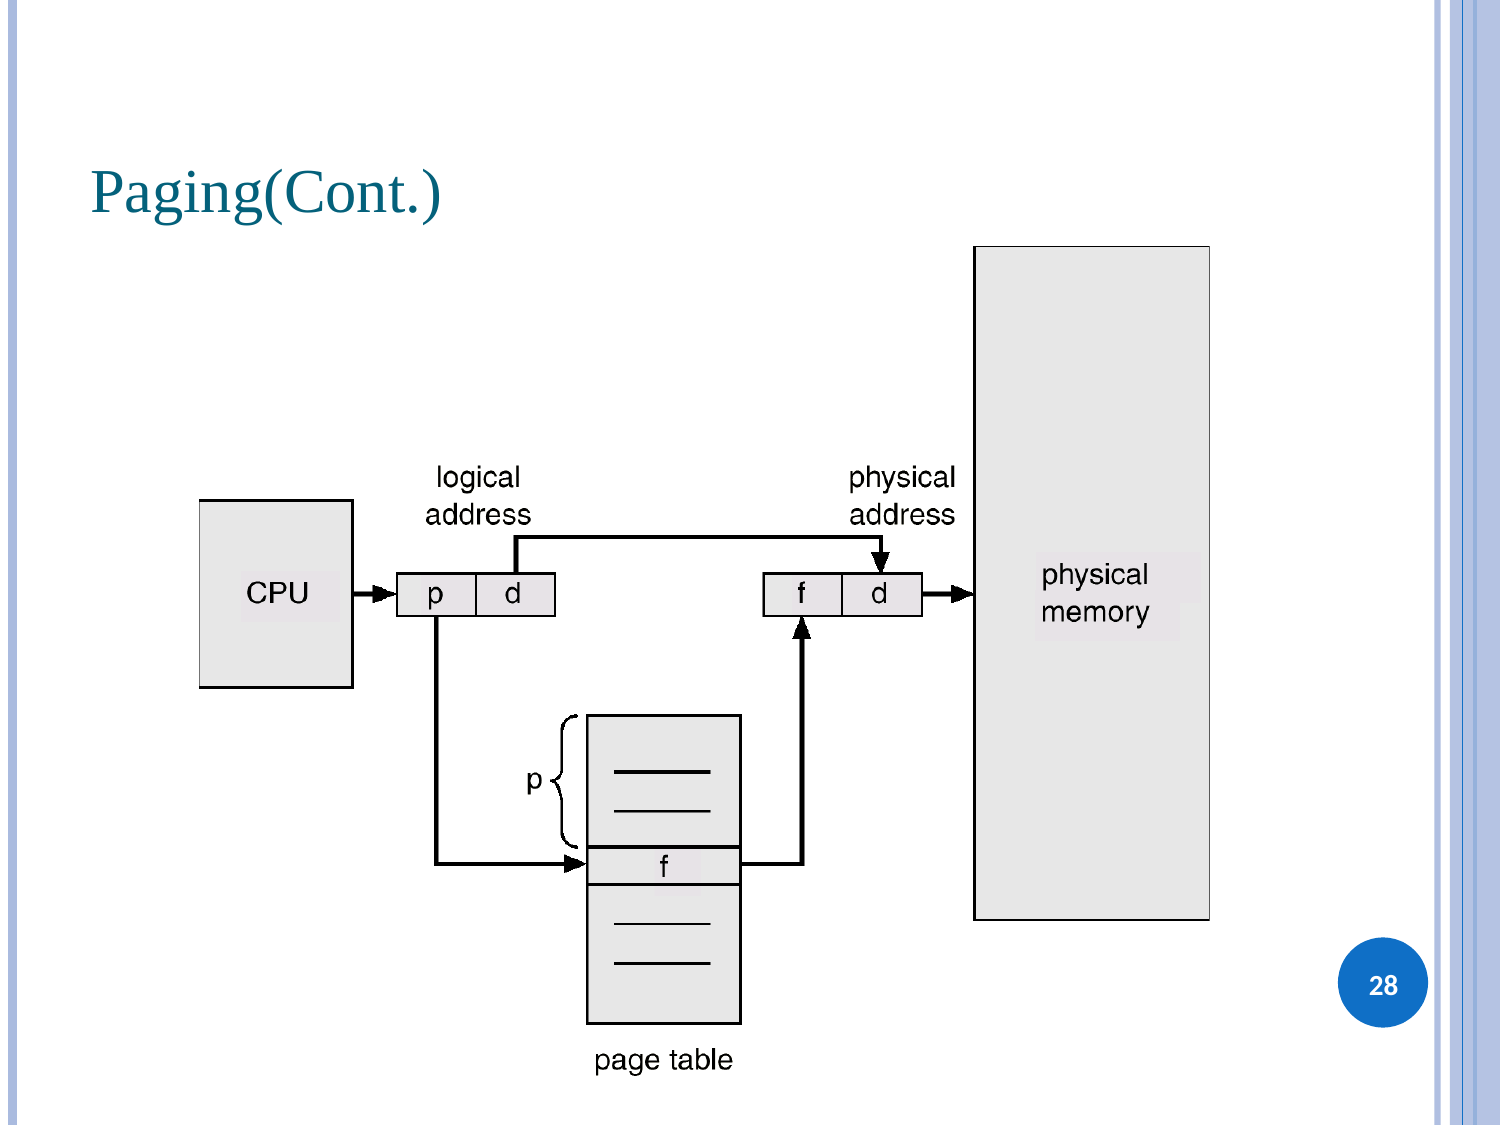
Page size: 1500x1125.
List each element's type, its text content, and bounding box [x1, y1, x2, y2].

title Paging(Cont.) [75, 45, 1300, 233]
text_box ‹#› [1333, 940, 1434, 1026]
picture [198, 246, 1210, 1079]
